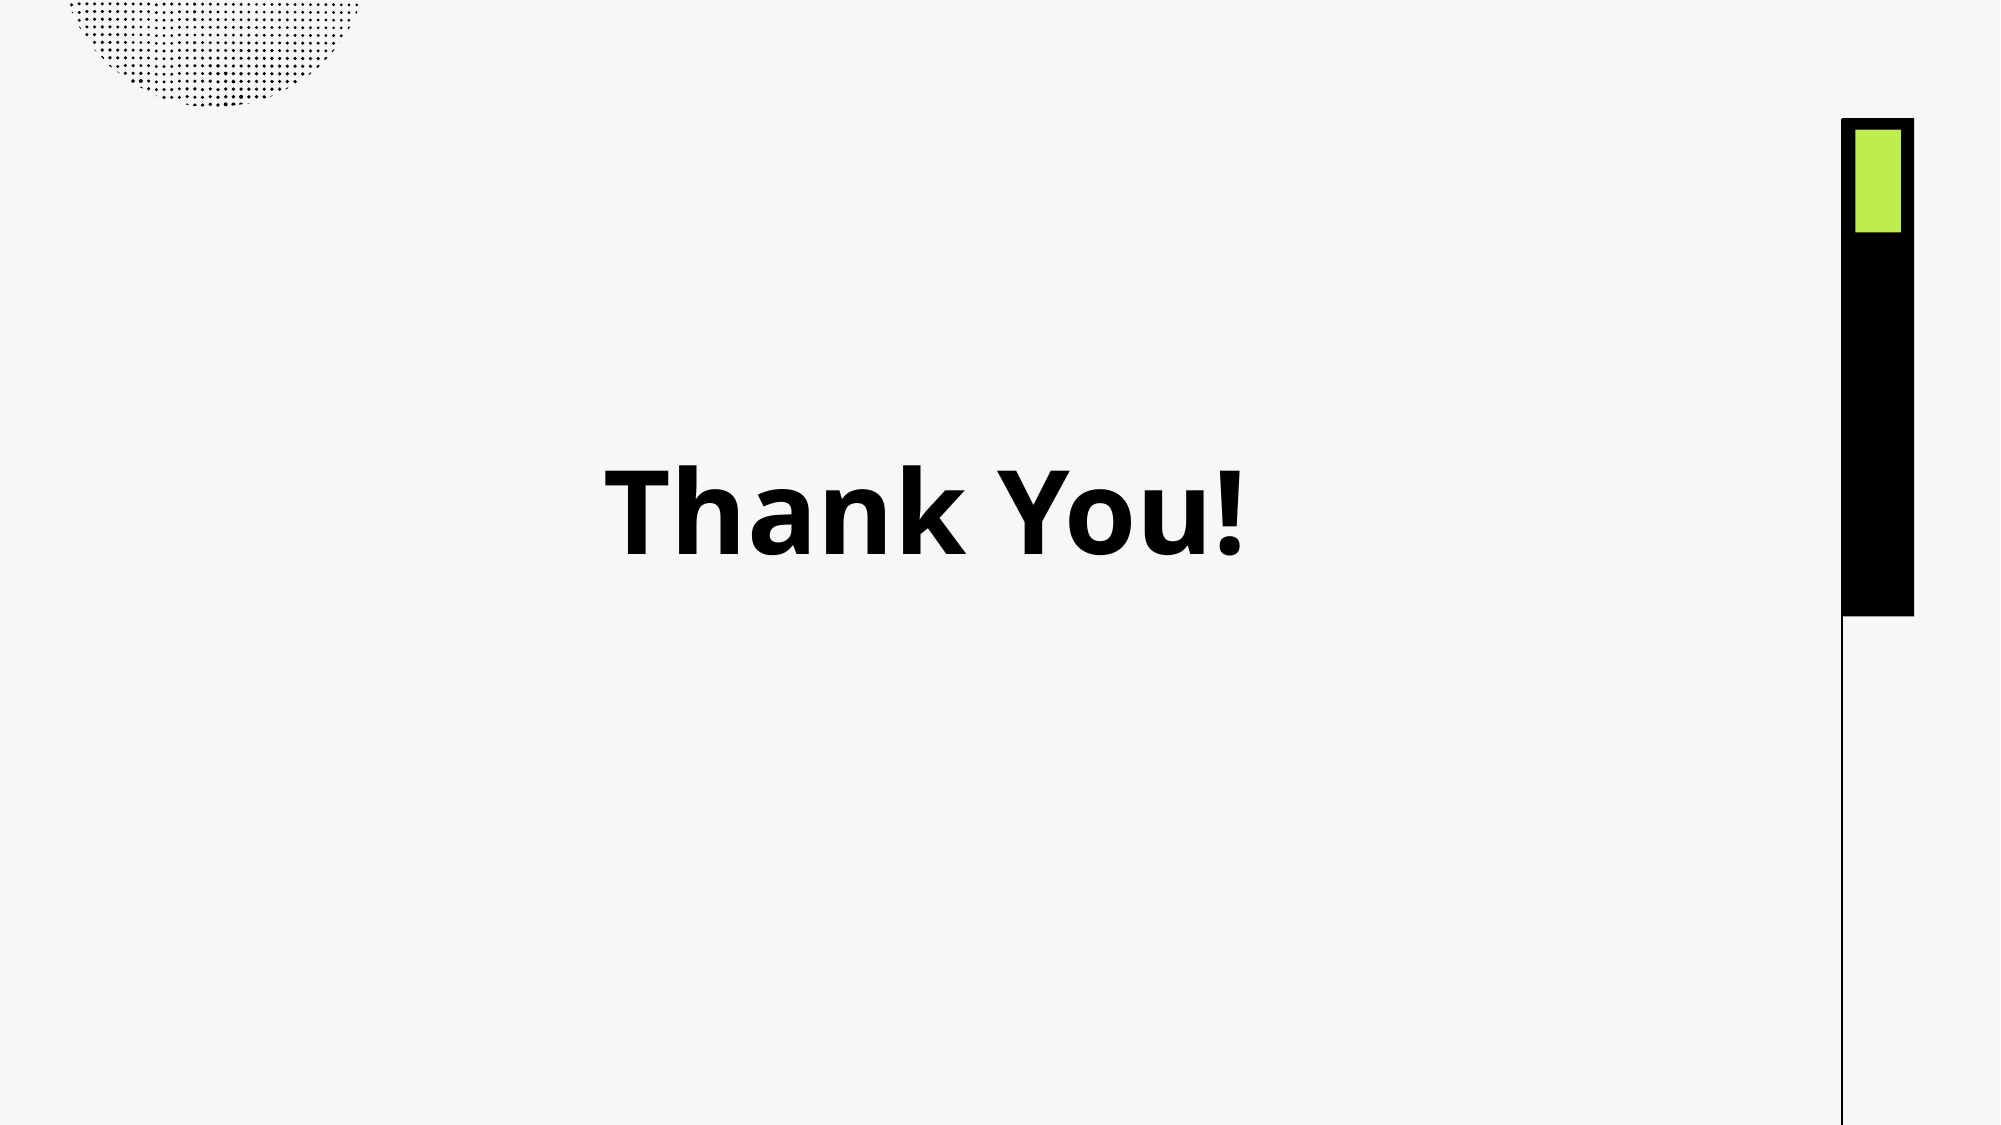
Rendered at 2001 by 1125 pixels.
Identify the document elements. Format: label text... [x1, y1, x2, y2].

title Thank You! [82, 417, 1767, 603]
